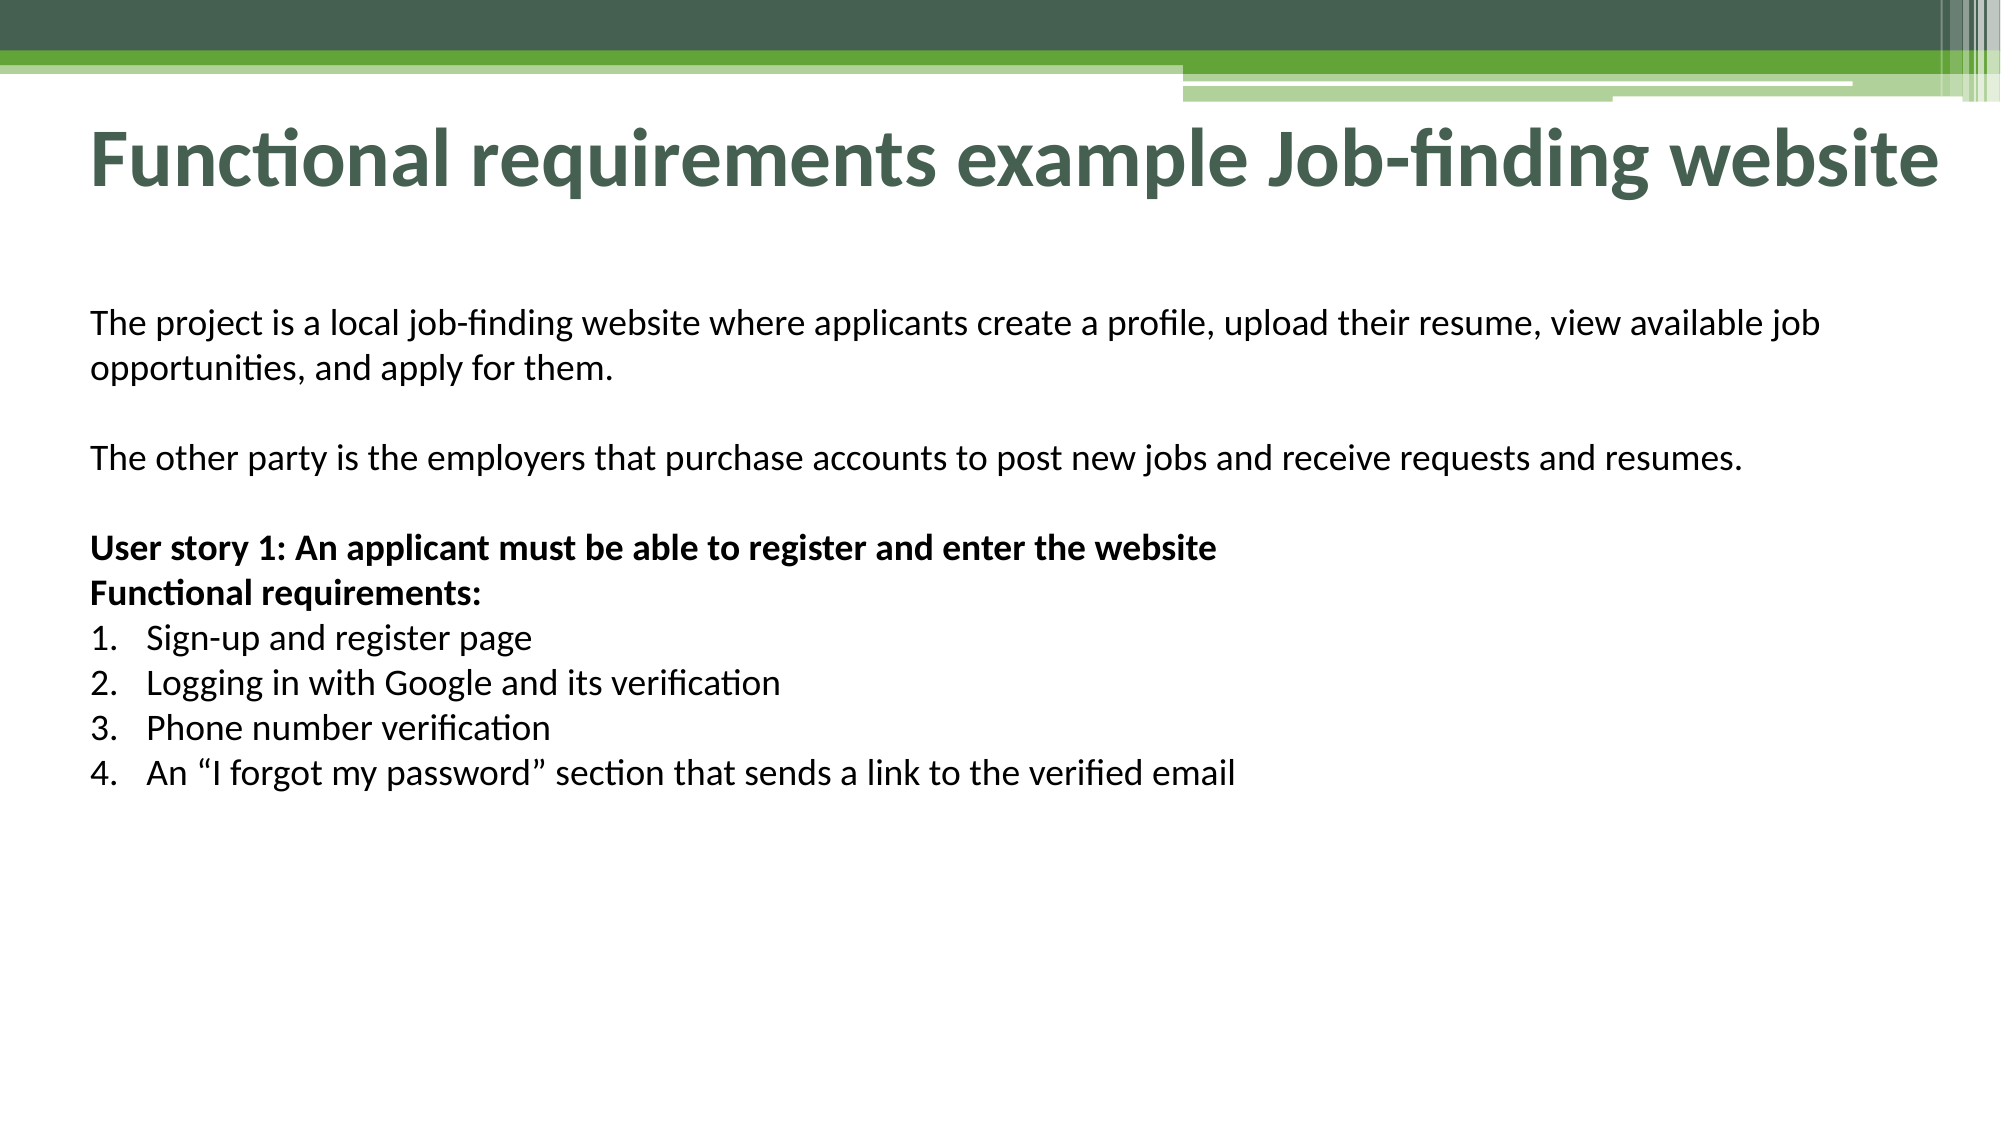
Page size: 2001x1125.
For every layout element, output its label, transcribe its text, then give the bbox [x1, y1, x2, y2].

list The project is a local job-finding website where applicants create a profile, upload their resume, view available job opportunities, and apply for them. The other party is the employers that purchase accounts to post new jobs and receive requests and resumes. User story 1: An applicant must be able to register and enter the website Functional requirements: Sign-up and register page Logging in with Google and its verification Phone number verification An “I forgot my password” section that sends a link to the verified email [90, 297, 1892, 798]
title Functional requirements example Job-finding website [90, 103, 2000, 508]
